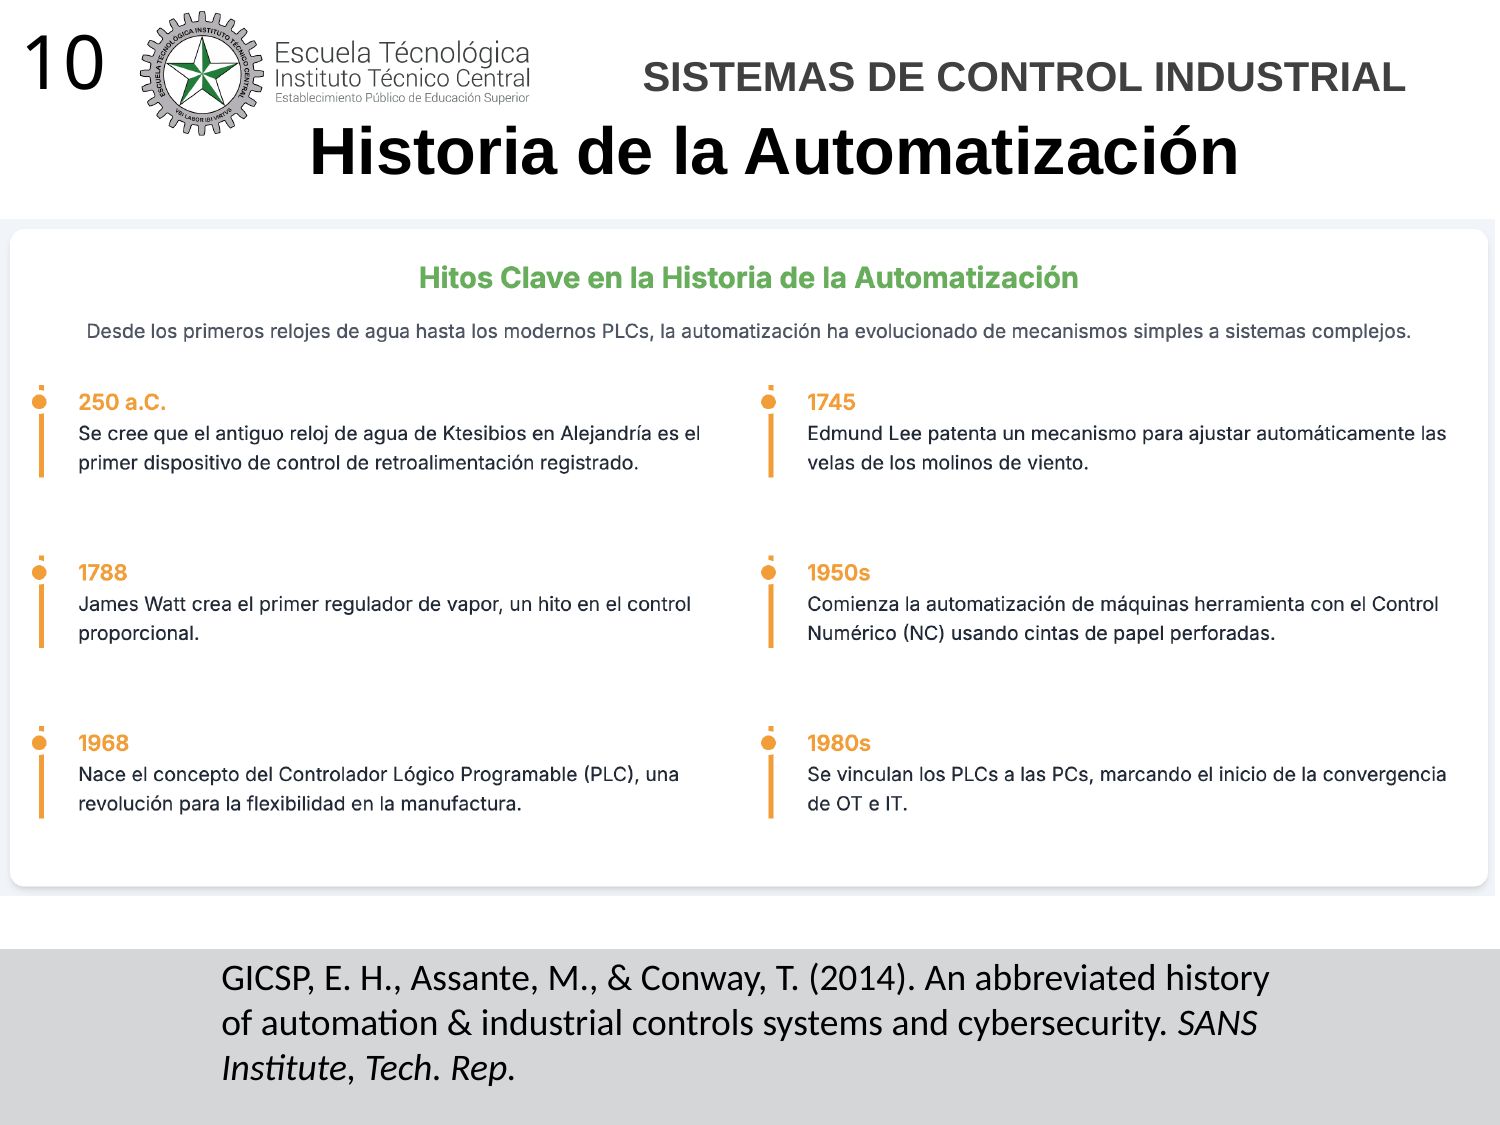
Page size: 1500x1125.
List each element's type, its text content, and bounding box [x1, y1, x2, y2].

title 10 [0, 0, 128, 114]
picture [130, 7, 538, 138]
text_box GICSP, E. H., Assante, M., & Conway, T. (2014). An abbreviated history of automation & industrial controls systems and cybersecurity. SANS Institute, Tech. Rep. [206, 945, 1294, 1096]
picture [0, 219, 1495, 896]
text_box Historia de la Automatización [100, 54, 1451, 219]
text_box SISTEMAS DE CONTROL INDUSTRIAL [538, 42, 1422, 125]
